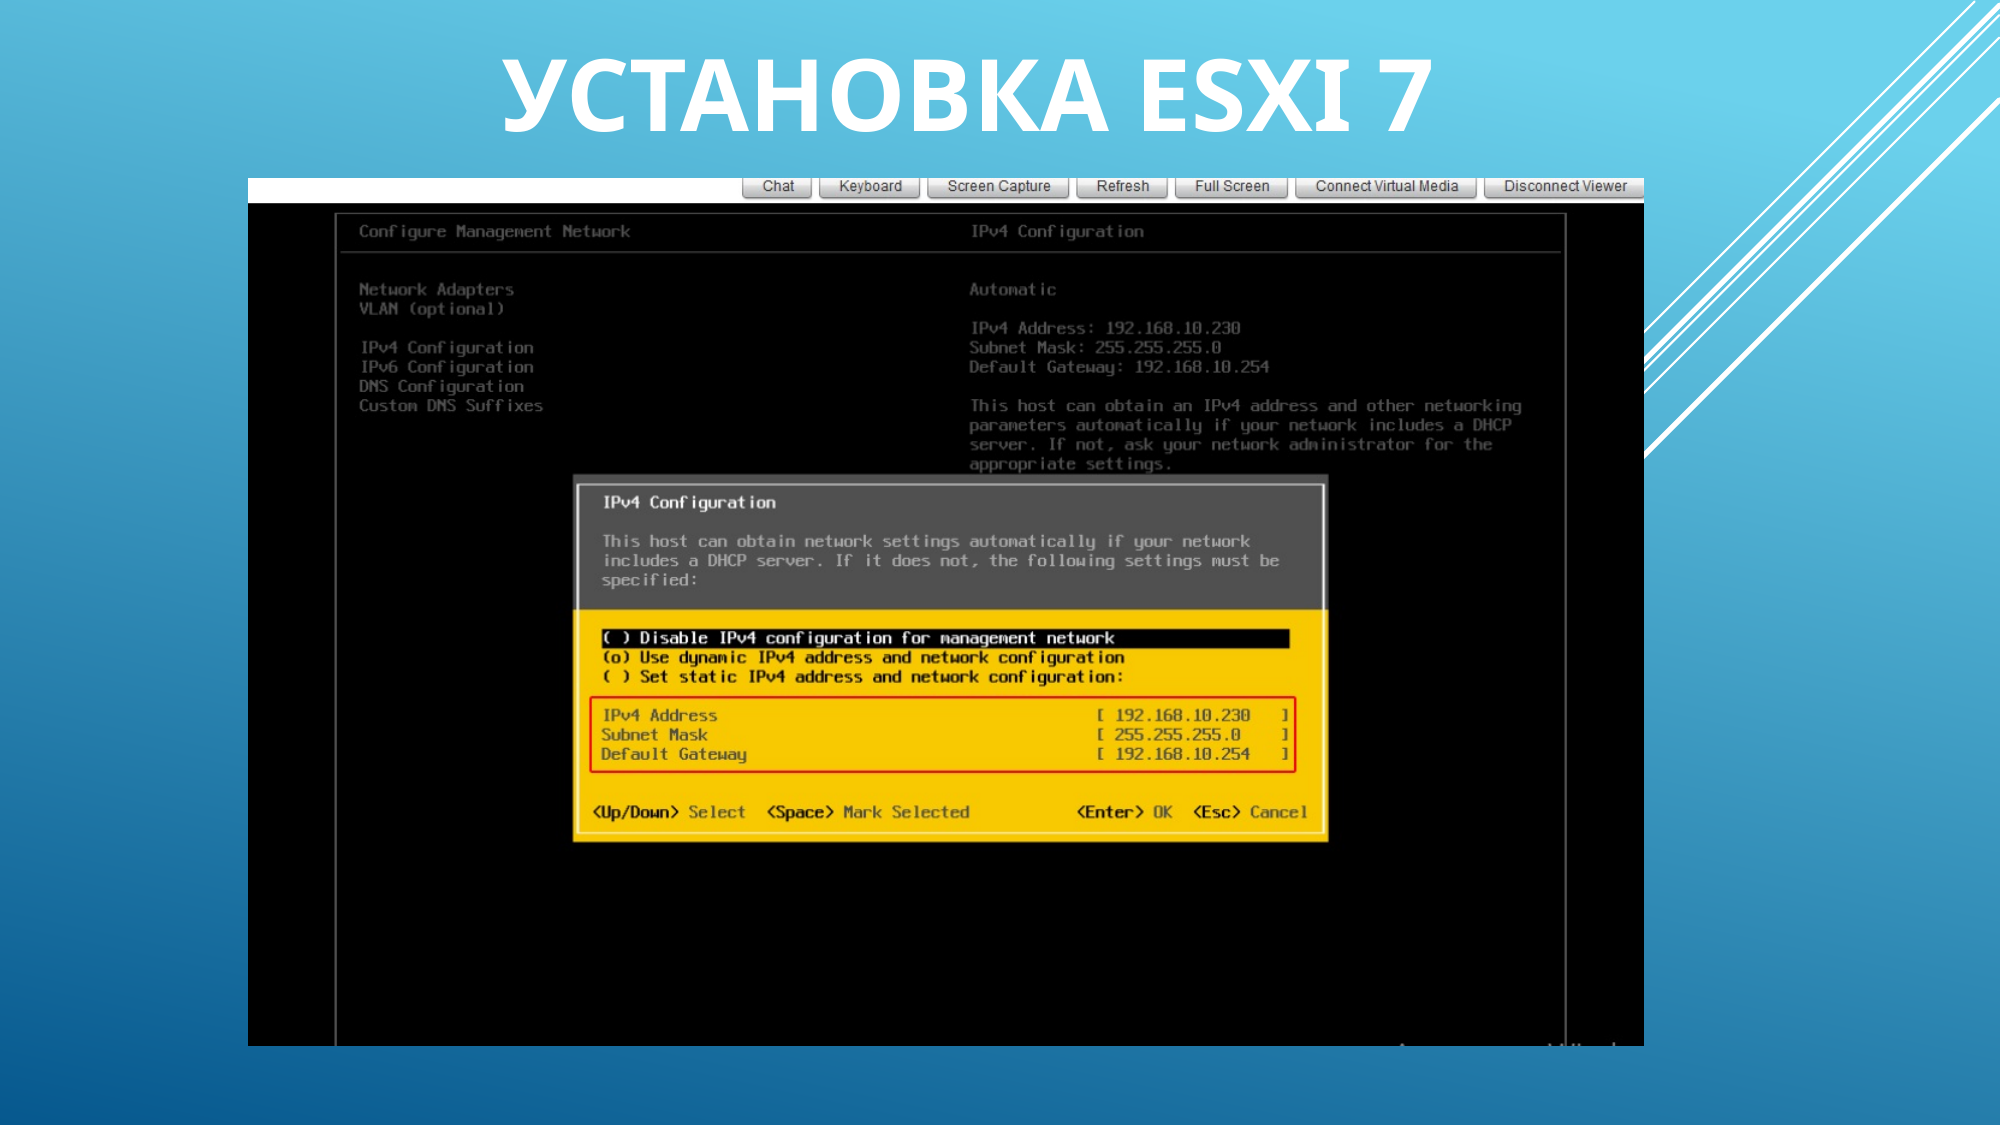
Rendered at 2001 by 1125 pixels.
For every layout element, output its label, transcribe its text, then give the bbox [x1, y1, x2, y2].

title Установка ESXi 7 [60, 0, 1876, 159]
picture [248, 178, 1644, 1046]
